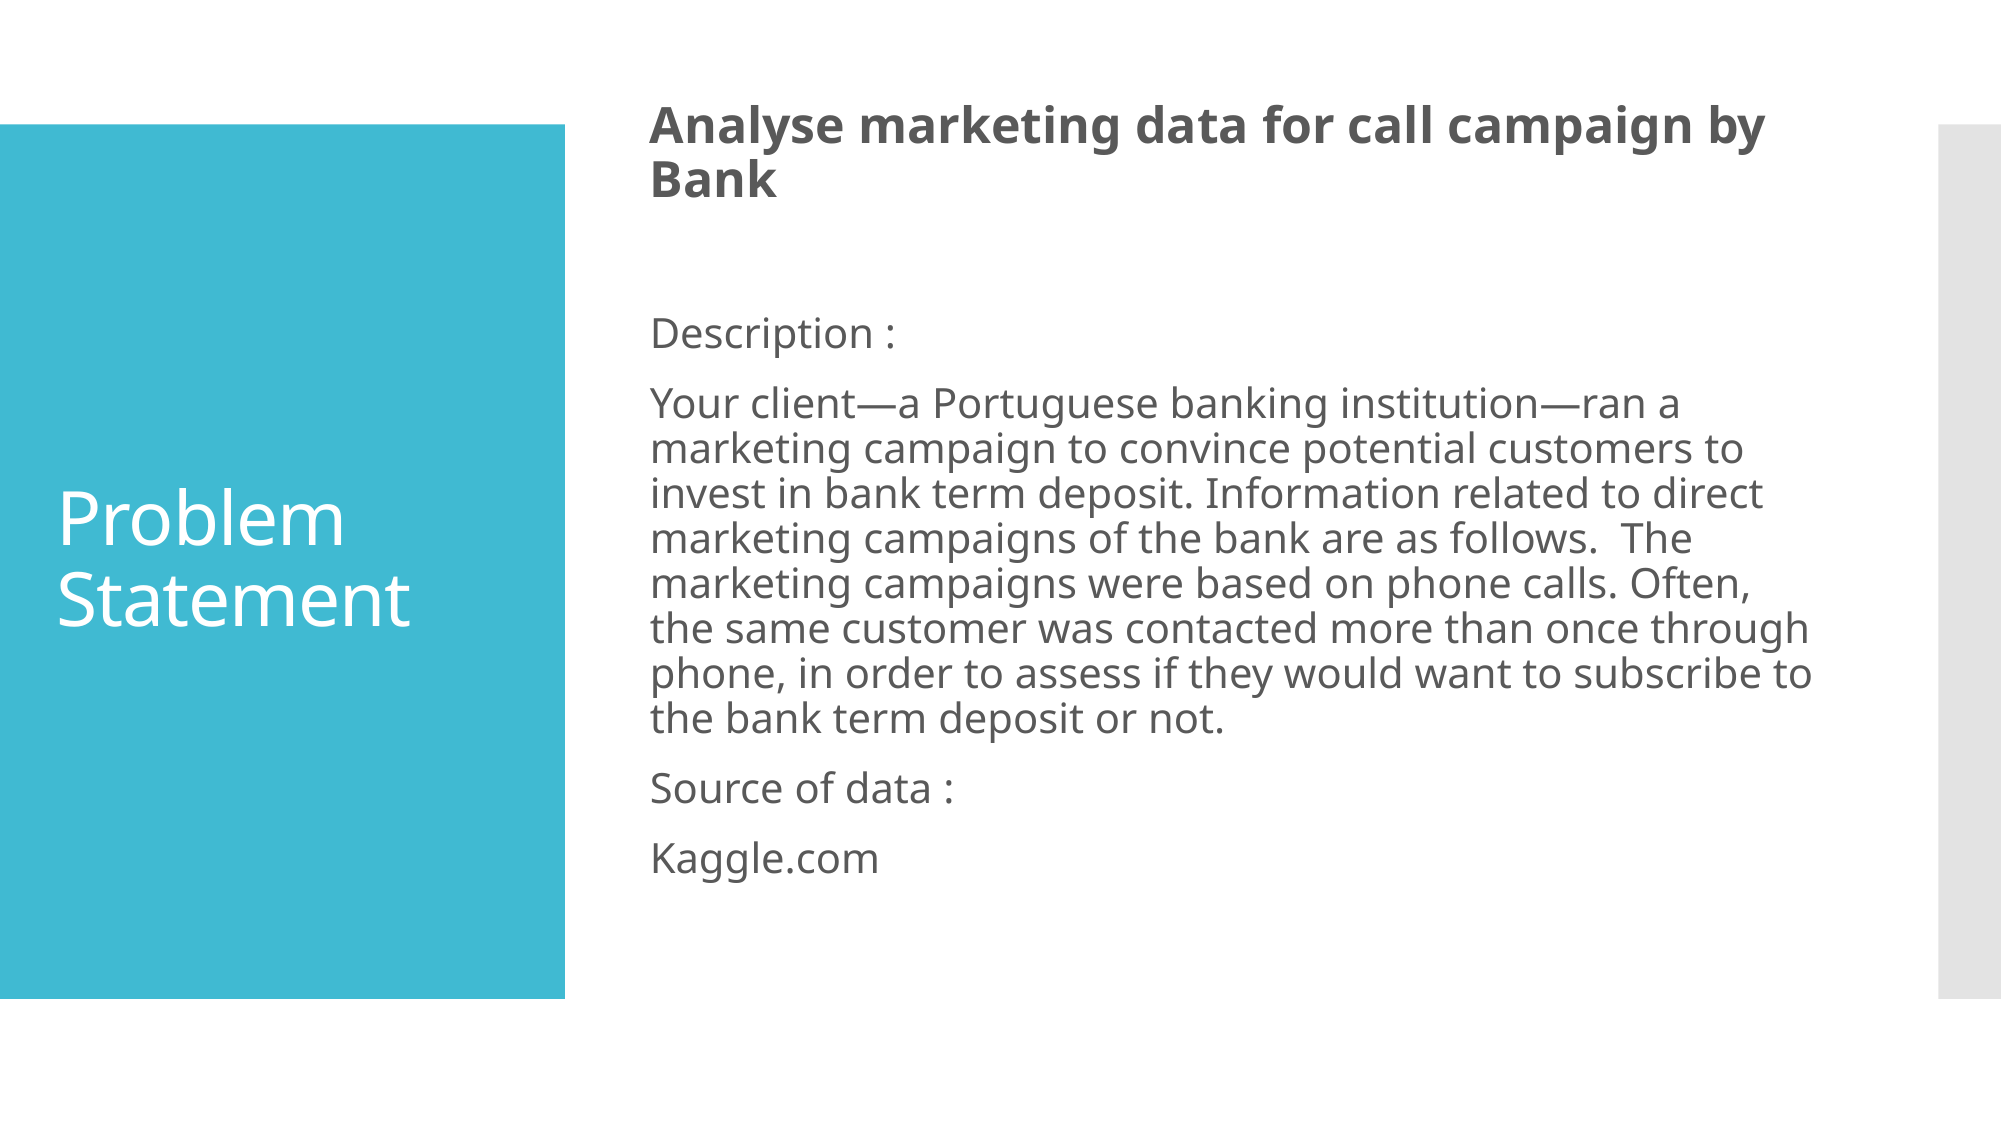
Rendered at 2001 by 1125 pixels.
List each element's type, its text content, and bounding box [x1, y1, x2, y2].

list Analyse marketing data for call campaign by Bank Description : Your client―a Portuguese banking institution—ran a marketing campaign to convince potential customers to invest in bank term deposit. Information related to direct marketing campaigns of the bank are as follows. The marketing campaigns were based on phone calls. Often, the same customer was contacted more than once through phone, in order to assess if they would want to subscribe to the bank term deposit or not. Source of data : Kaggle.com [634, 141, 1835, 982]
title Problem Statement [41, 184, 525, 940]
